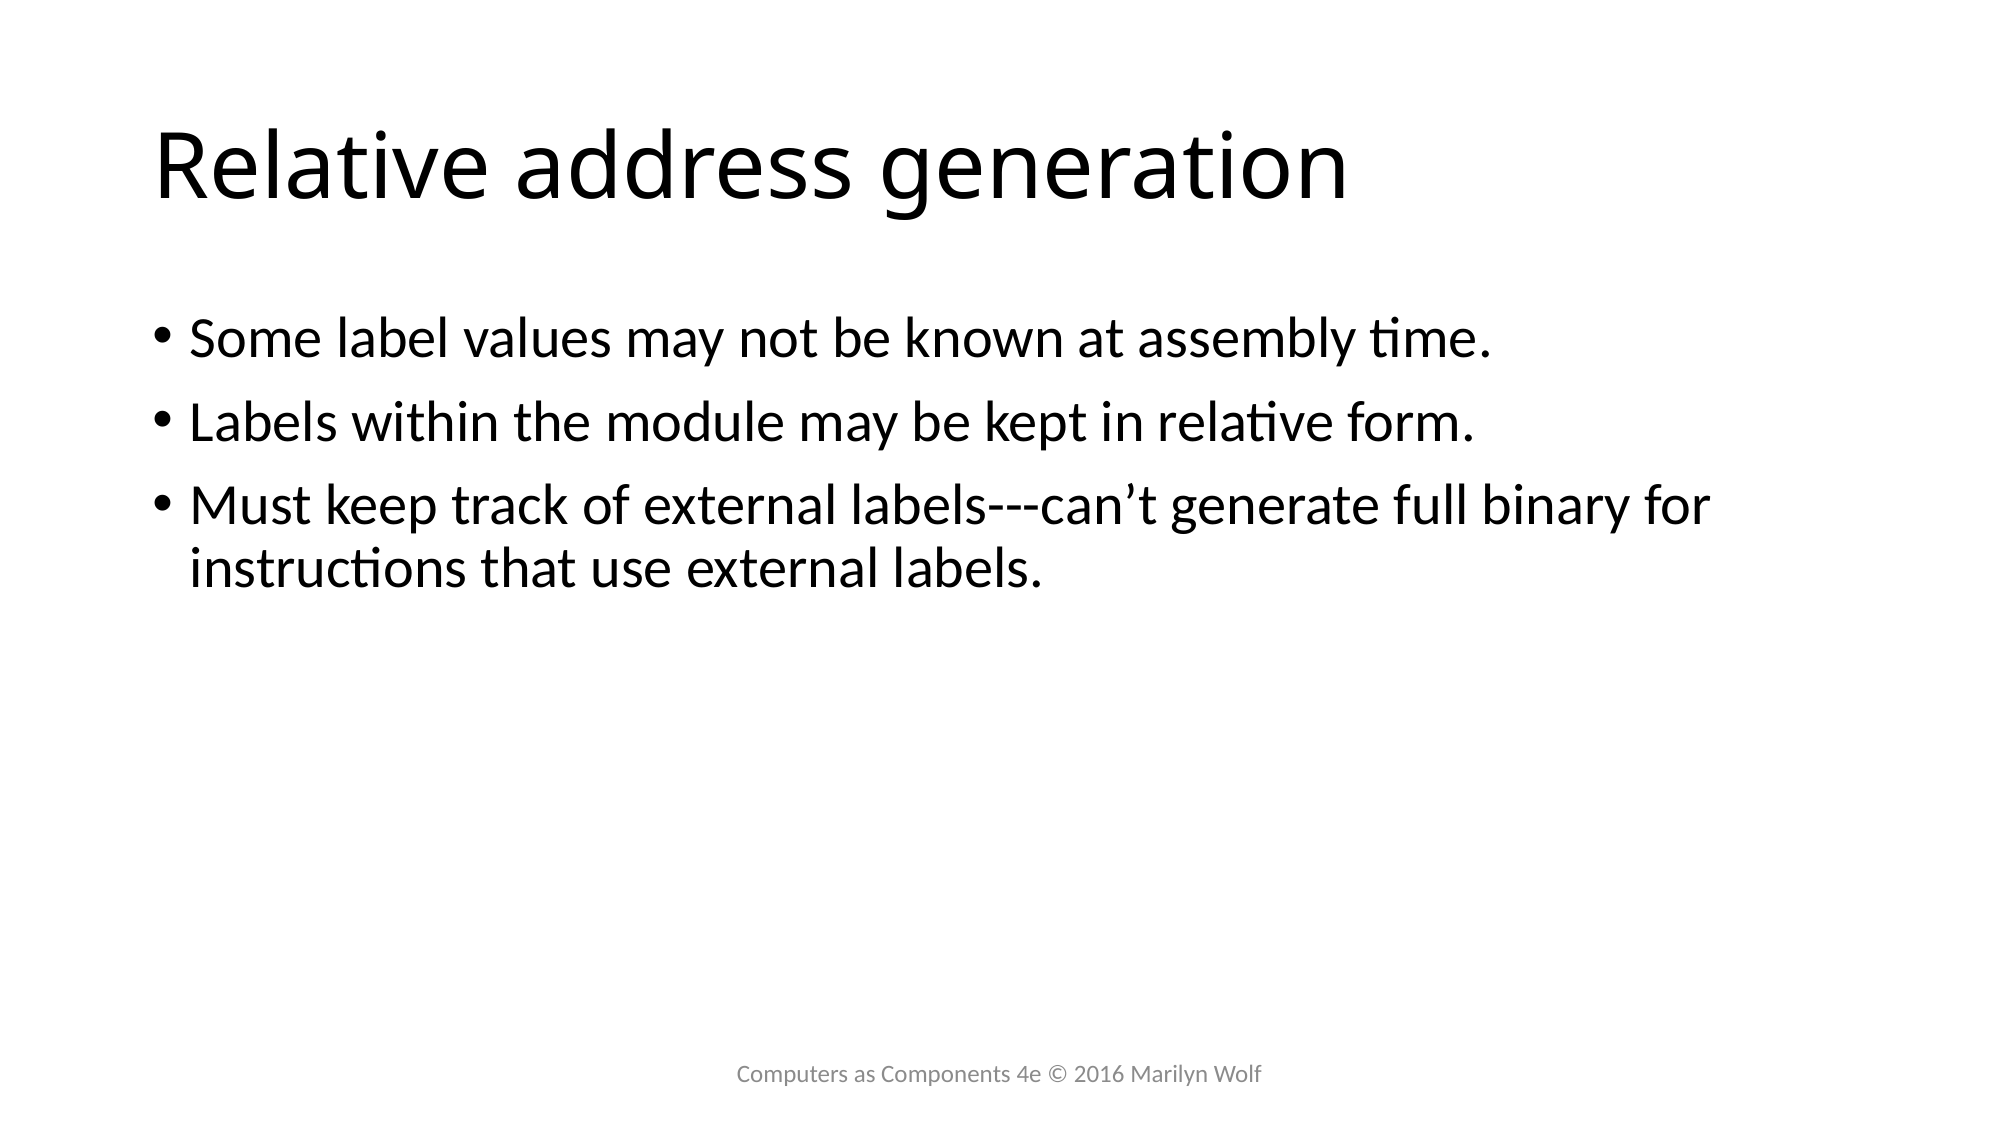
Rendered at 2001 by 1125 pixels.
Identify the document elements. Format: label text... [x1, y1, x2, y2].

footer Computers as Components 4e © 2016 Marilyn Wolf [662, 1042, 1338, 1103]
list Some label values may not be known at assembly time. Labels within the module may be kept in relative form. Must keep track of external labels---can’t generate full binary for instructions that use external labels. [137, 299, 1863, 1014]
title Relative address generation [137, 59, 1863, 278]
